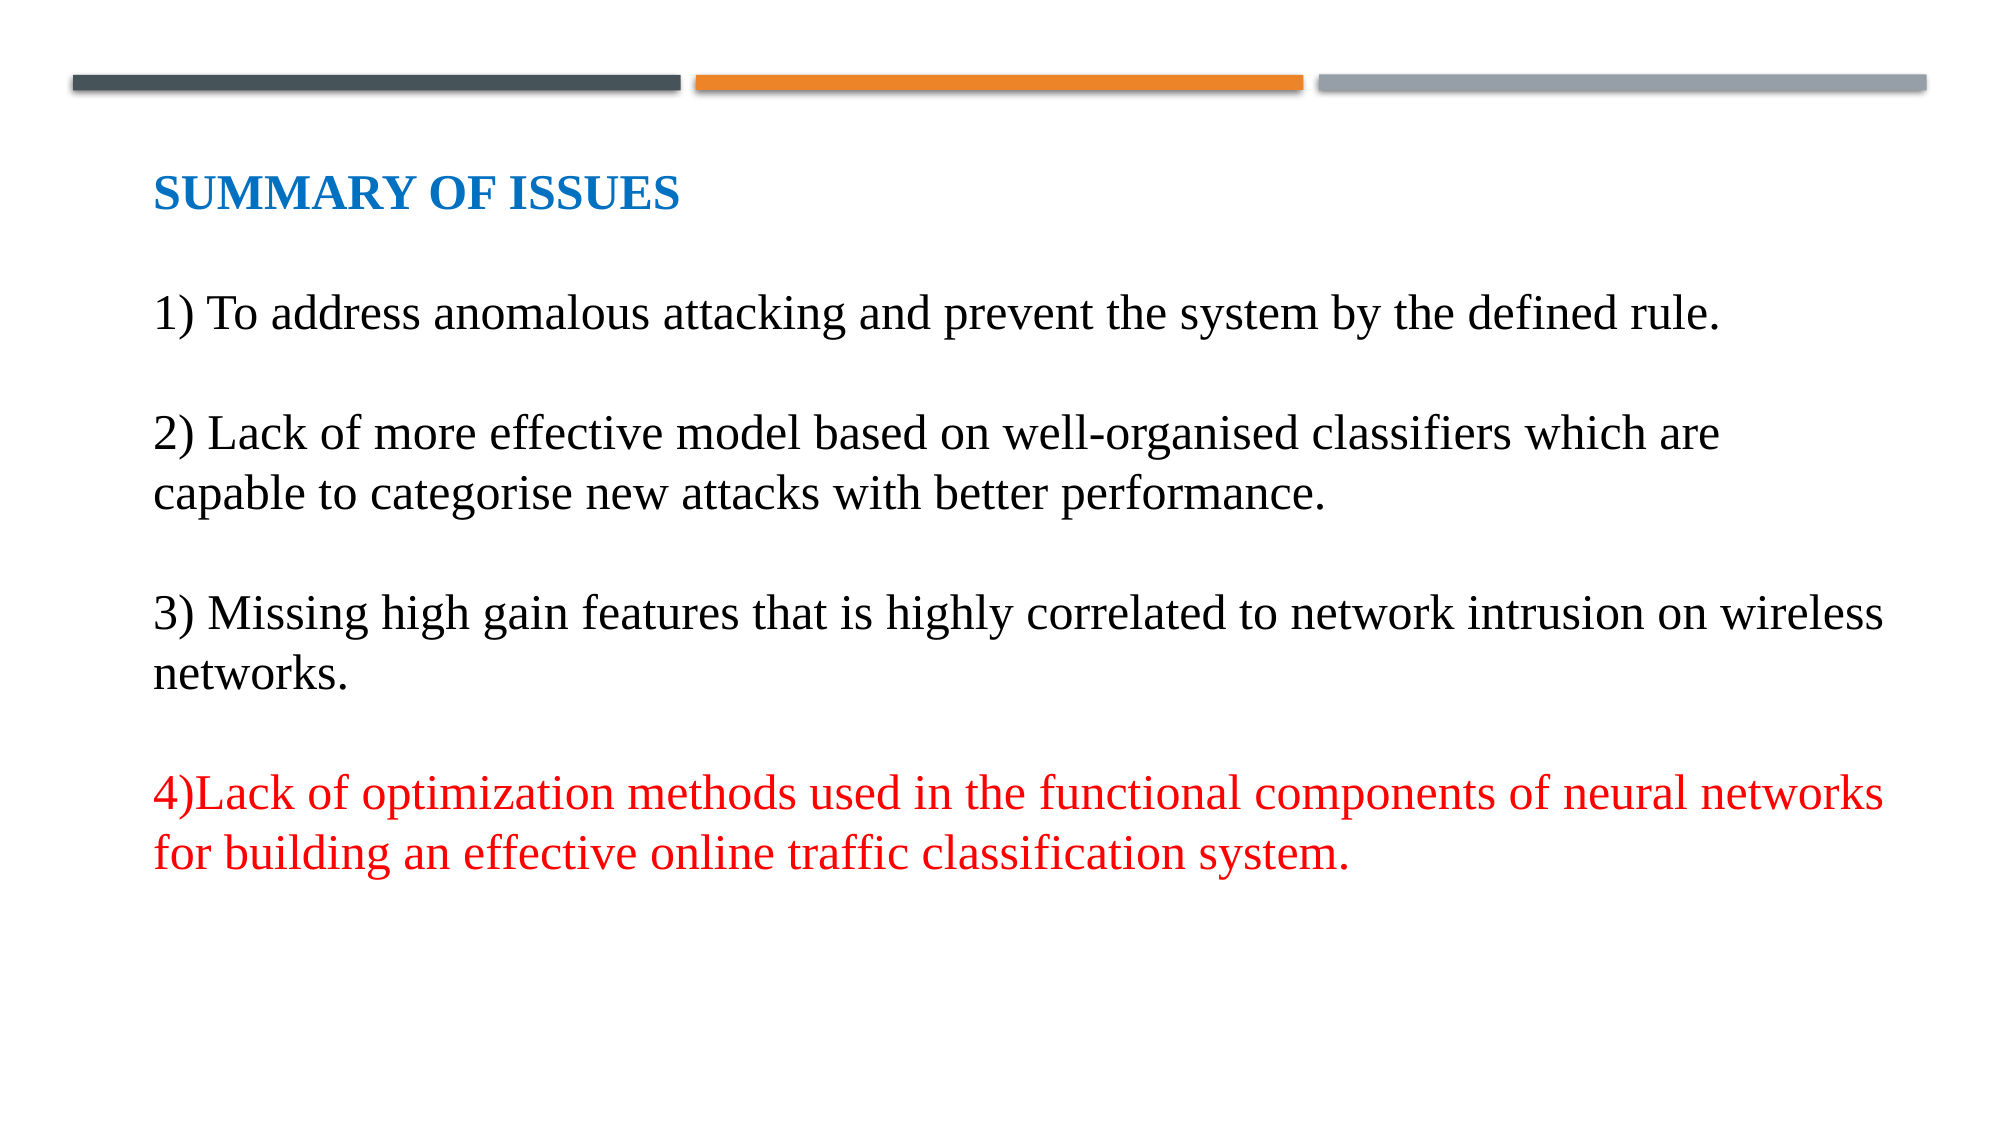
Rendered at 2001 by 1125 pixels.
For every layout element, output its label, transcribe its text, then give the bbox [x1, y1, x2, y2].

text_box SUMMARY OF ISSUES 1) To address anomalous attacking and prevent the system by the defined rule. 2) Lack of more effective model based on well-organised classifiers which are capable to categorise new attacks with better performance. 3) Missing high gain features that is highly correlated to network intrusion on wireless networks. 4)Lack of optimization methods used in the functional components of neural networks for building an effective online traffic classification system. [138, 152, 1916, 1068]
